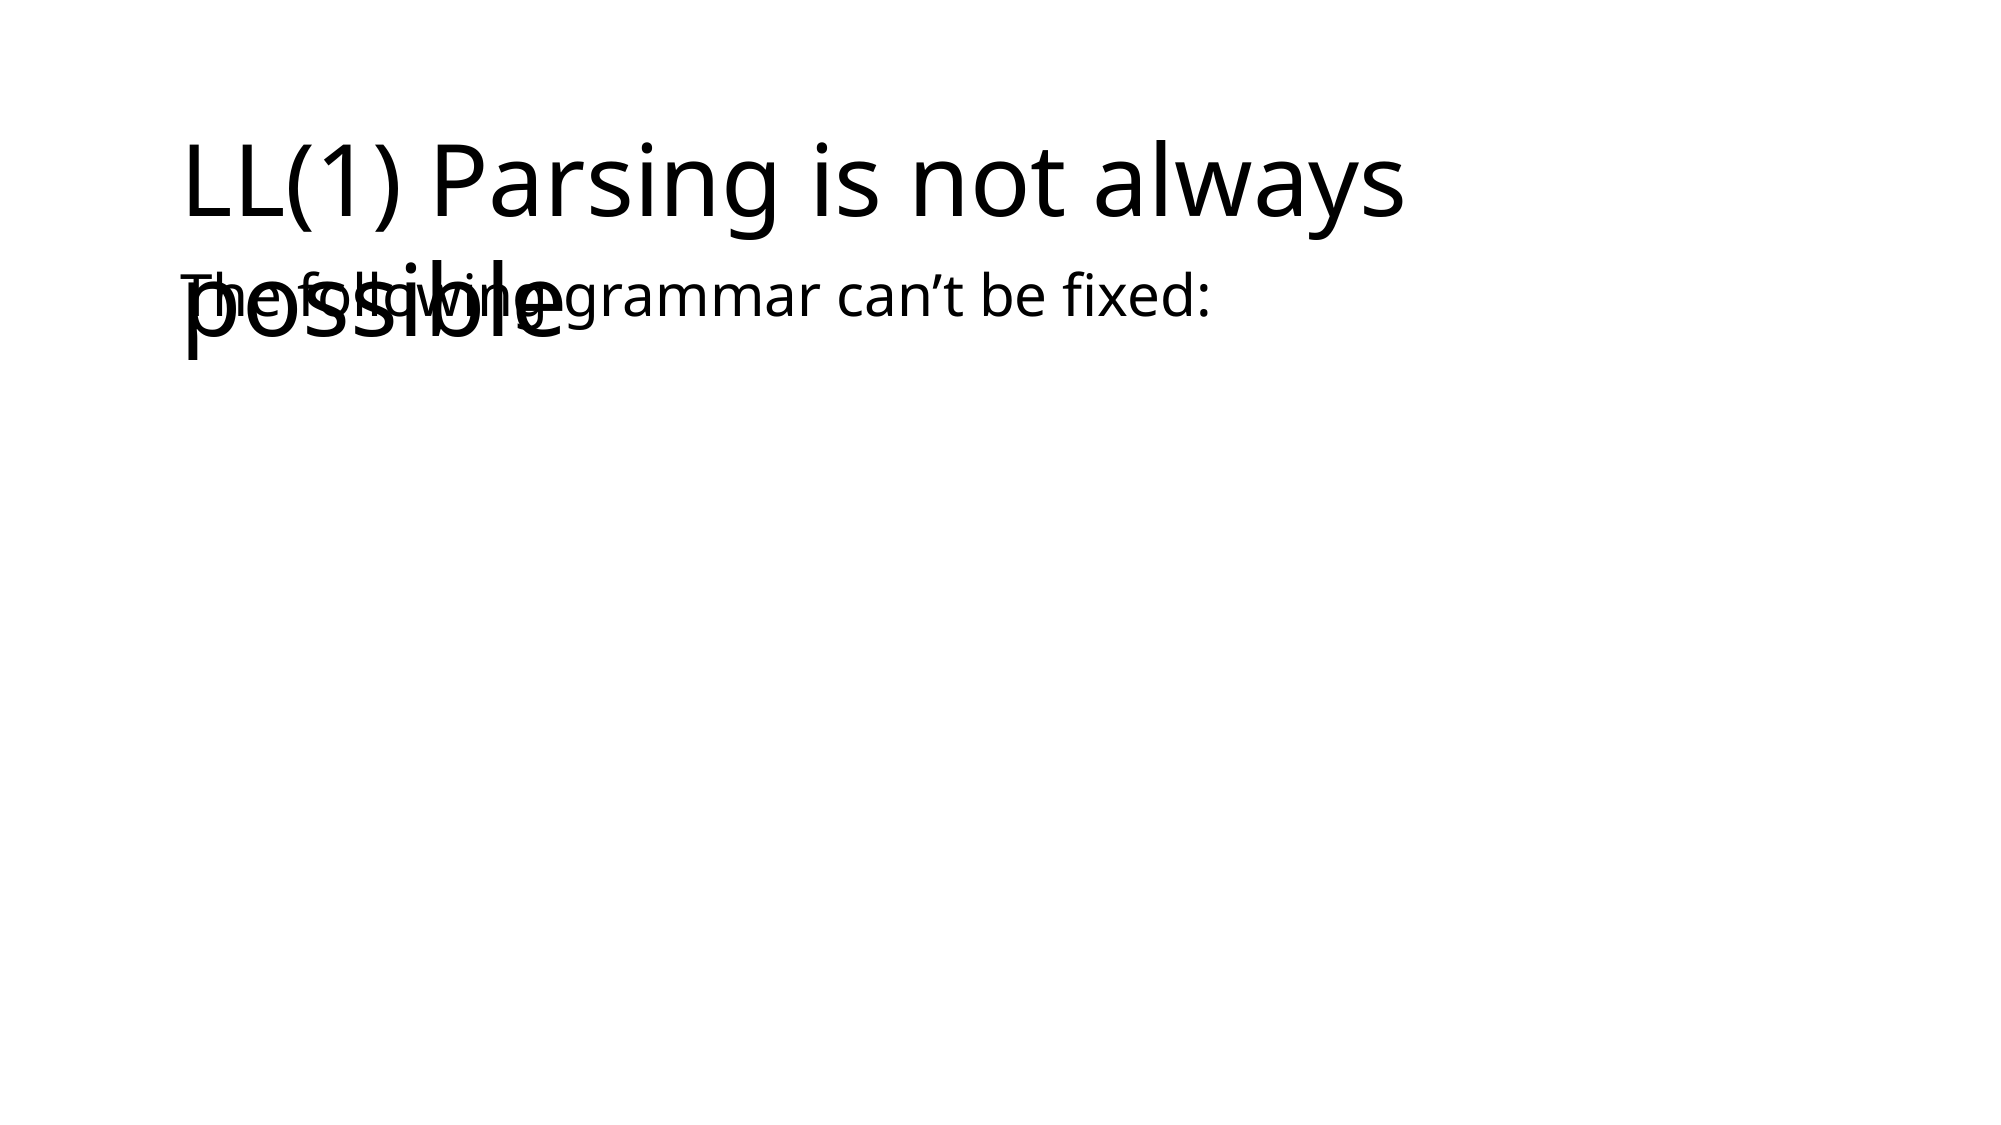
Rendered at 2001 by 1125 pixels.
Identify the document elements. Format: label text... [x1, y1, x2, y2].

text_box LL(1) Parsing is not always possible [165, 109, 1829, 365]
